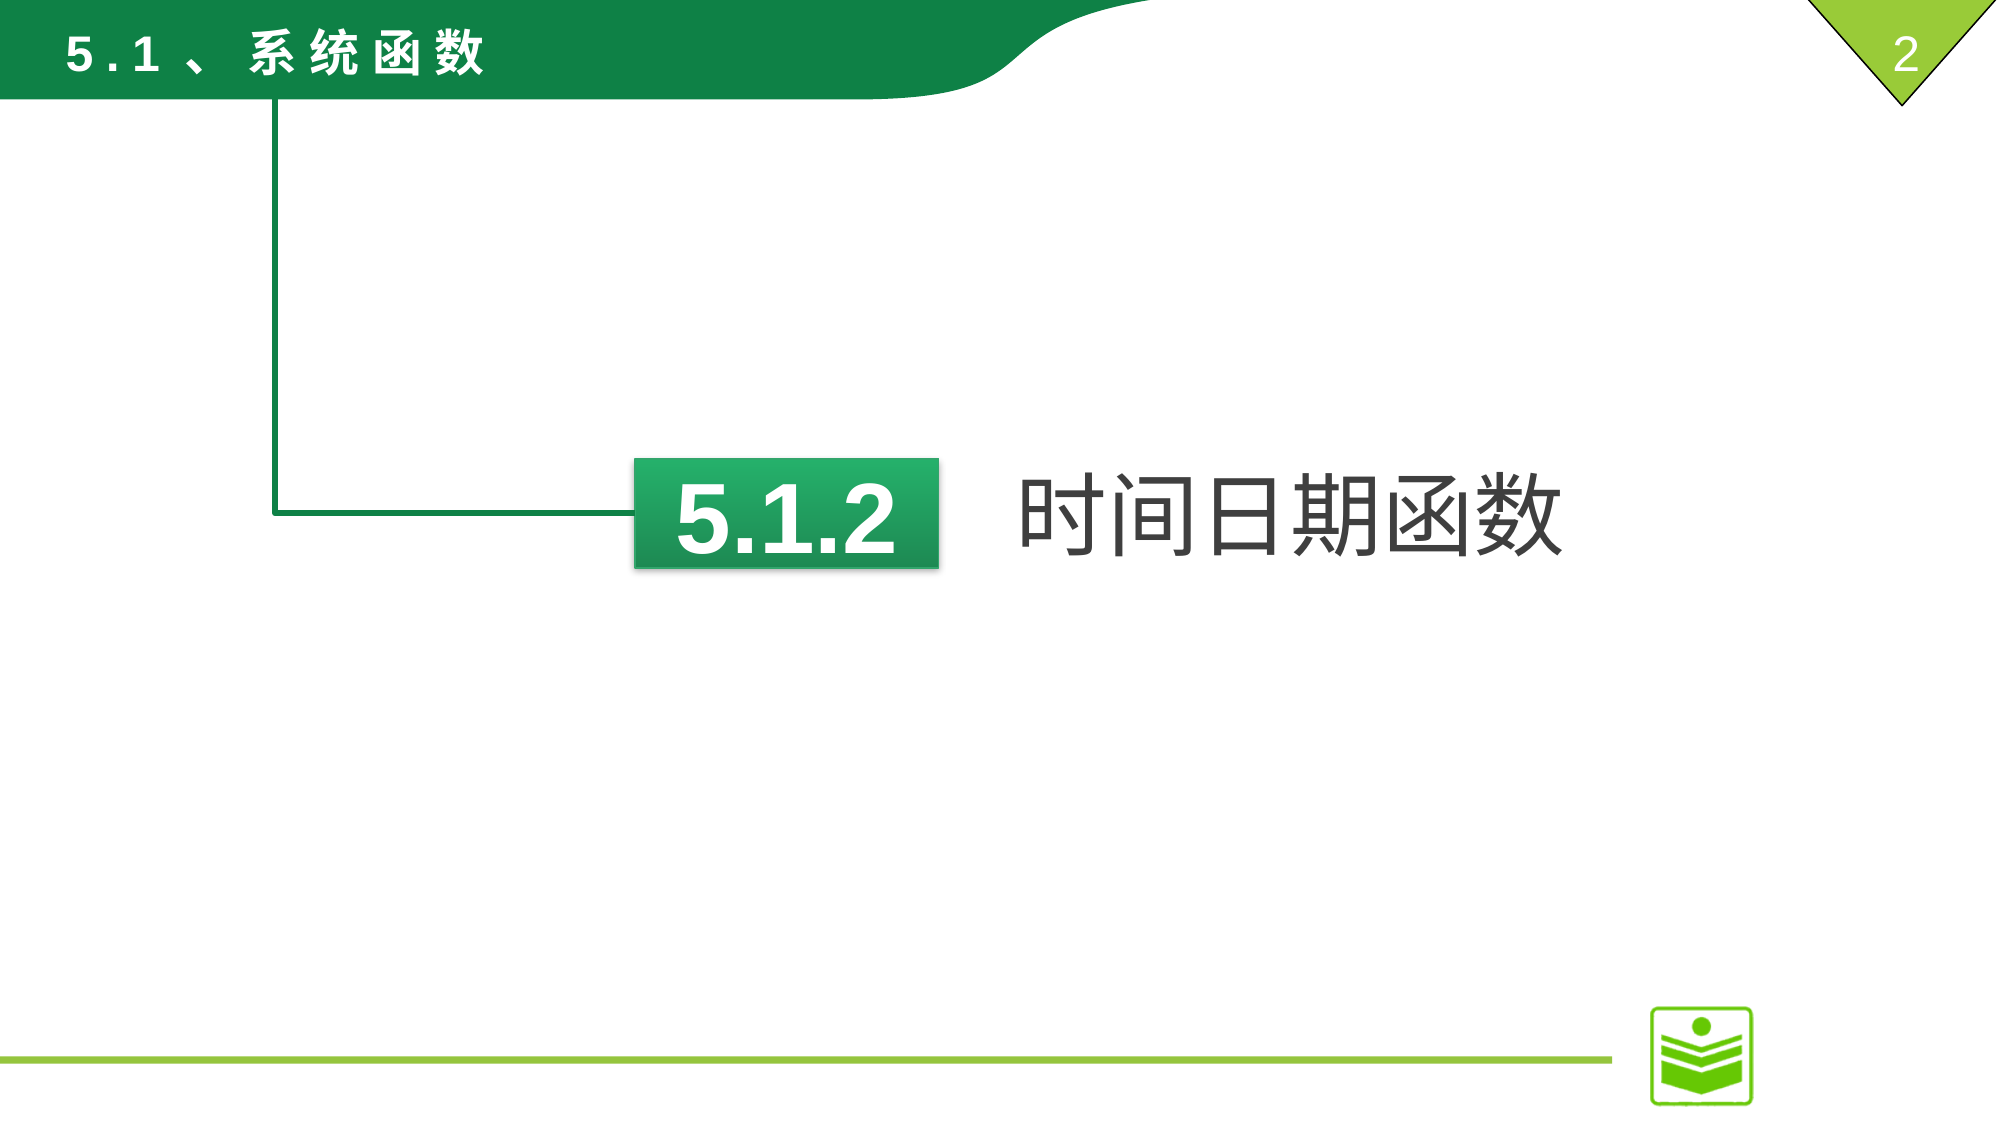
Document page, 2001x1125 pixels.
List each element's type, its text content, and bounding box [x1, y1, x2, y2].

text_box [242, 121, 668, 482]
text_box 5.1.2 [634, 458, 939, 569]
picture [1650, 1006, 1754, 1107]
text_box [0, 0, 1150, 100]
text_box [1887, 89, 1917, 106]
text_box 5.1、系统函数 [50, 13, 500, 89]
text_box 时间日期函数 [1000, 450, 1581, 575]
text_box [1808, 0, 1996, 65]
text_box 2 [1866, 13, 1946, 89]
text_box [0, 1056, 1613, 1064]
